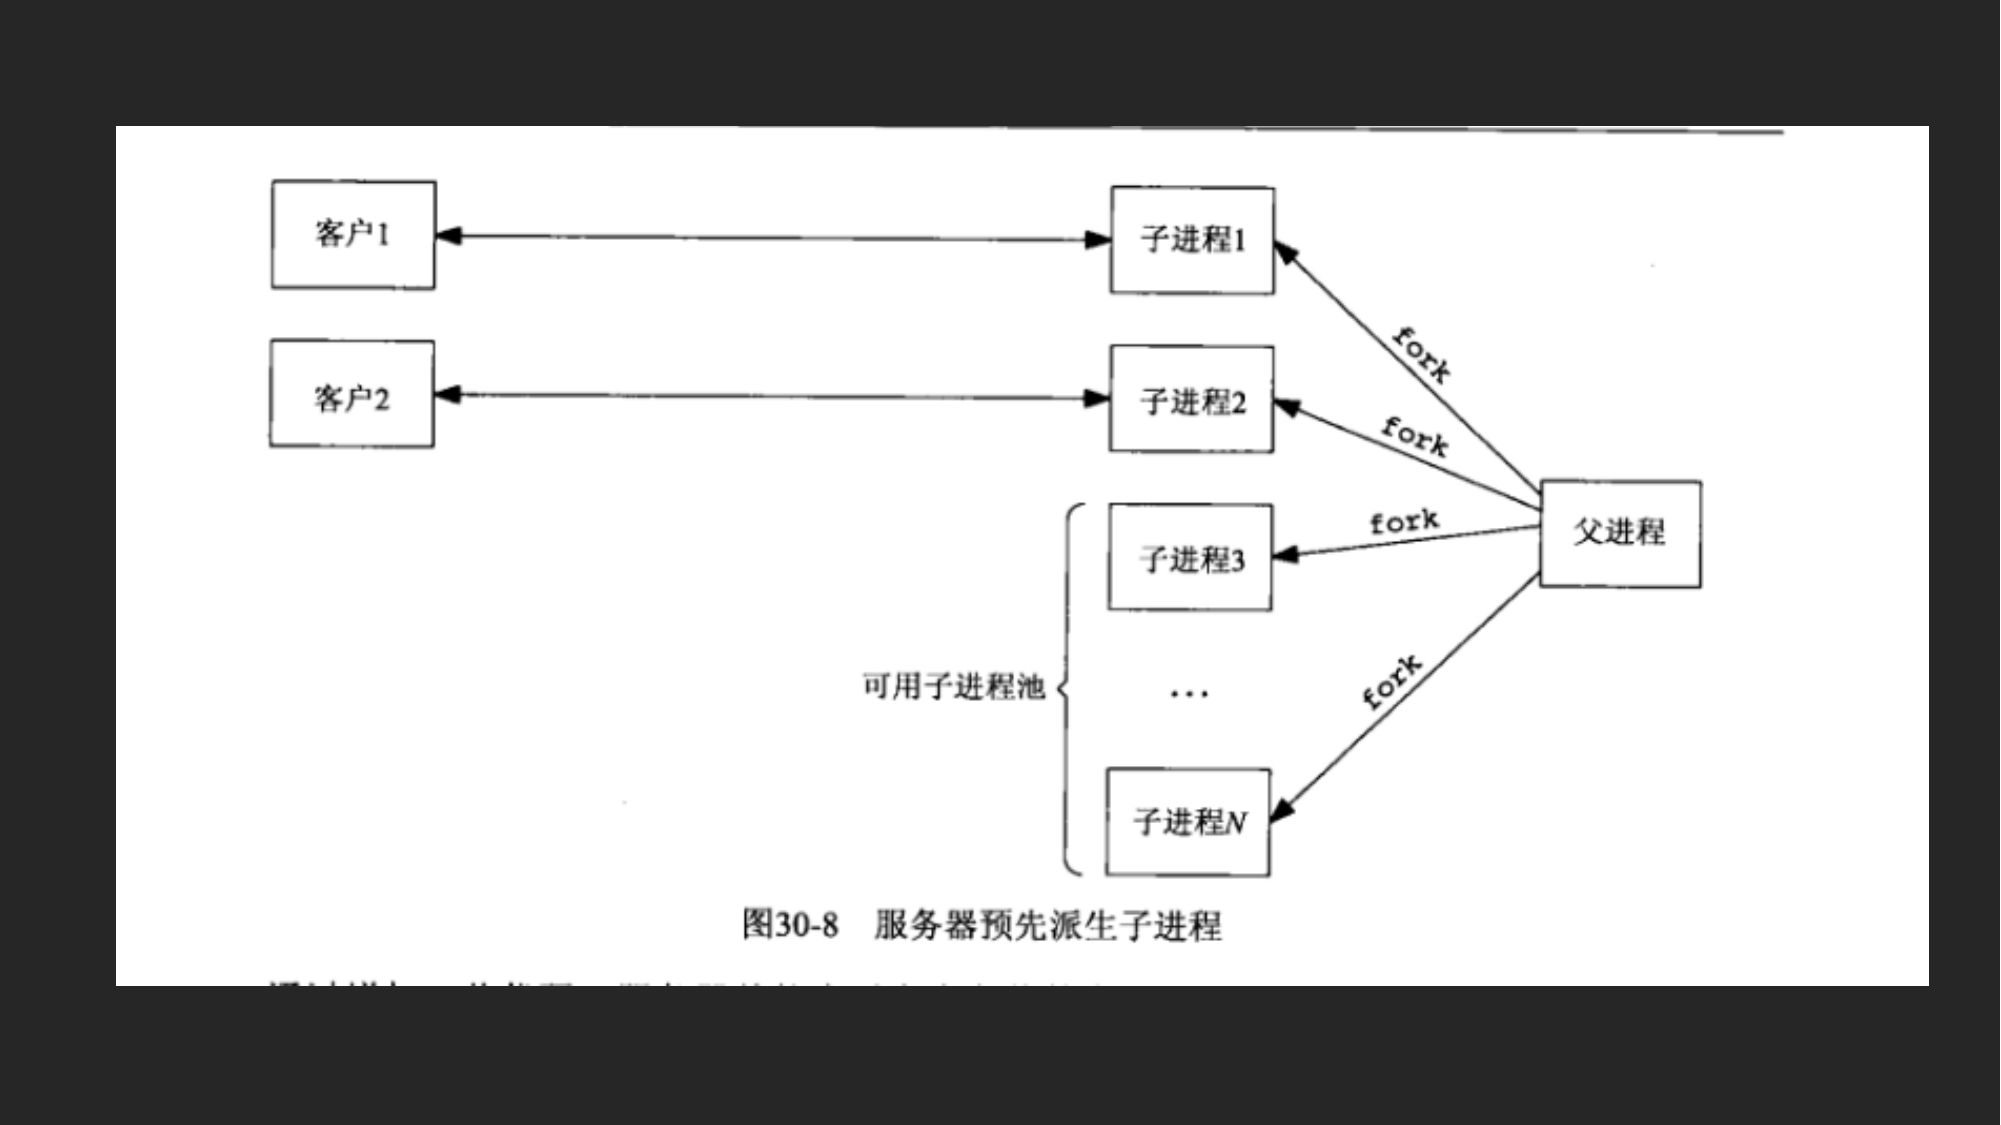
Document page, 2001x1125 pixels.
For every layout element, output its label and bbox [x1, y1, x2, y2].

picture [116, 126, 1930, 987]
